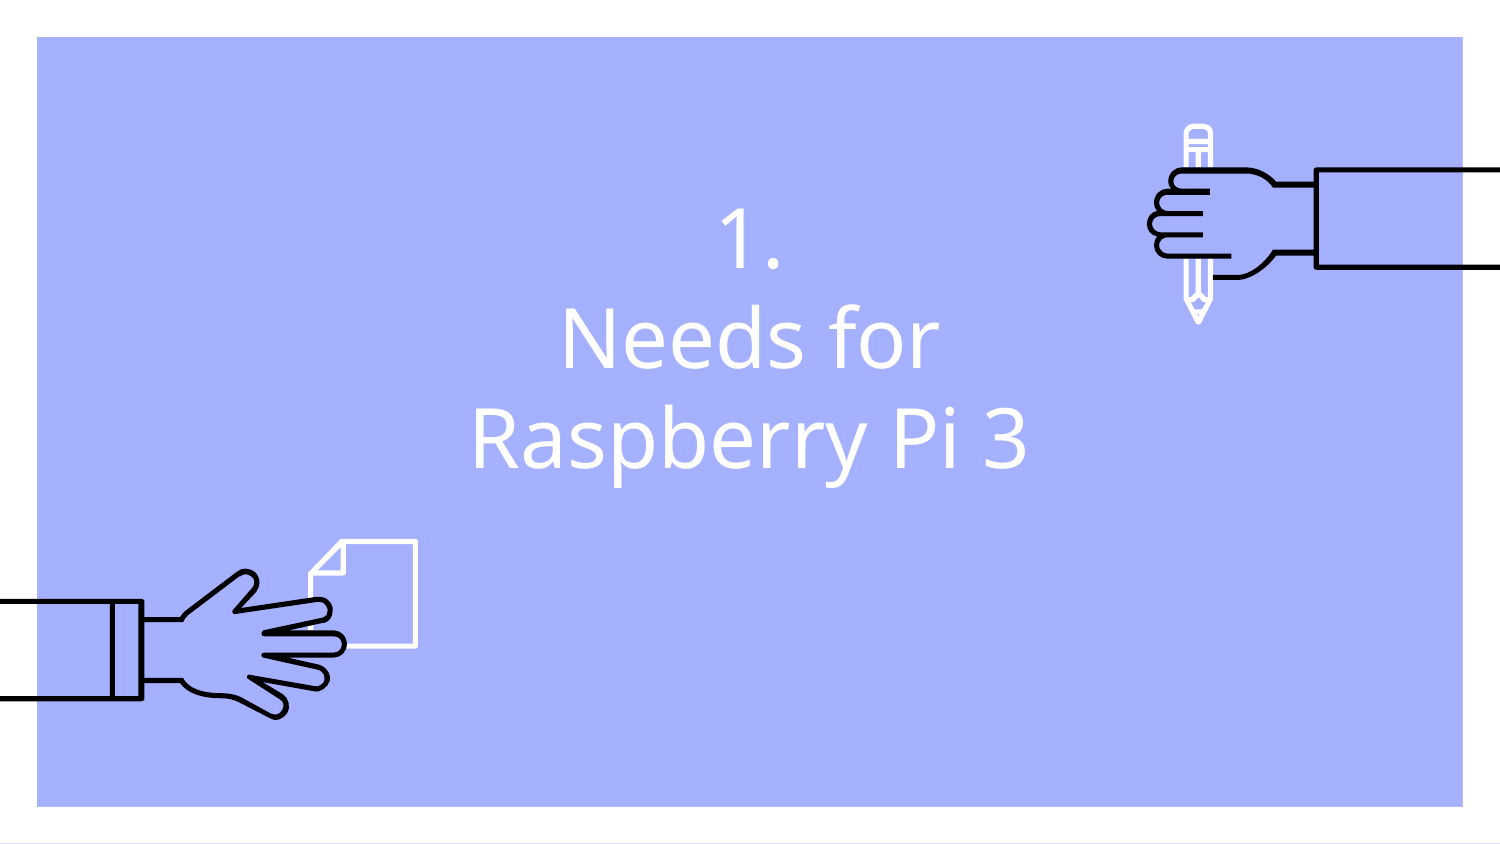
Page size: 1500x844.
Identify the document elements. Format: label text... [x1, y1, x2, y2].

title 1. Needs for Raspberry Pi 3 [430, 309, 1070, 500]
